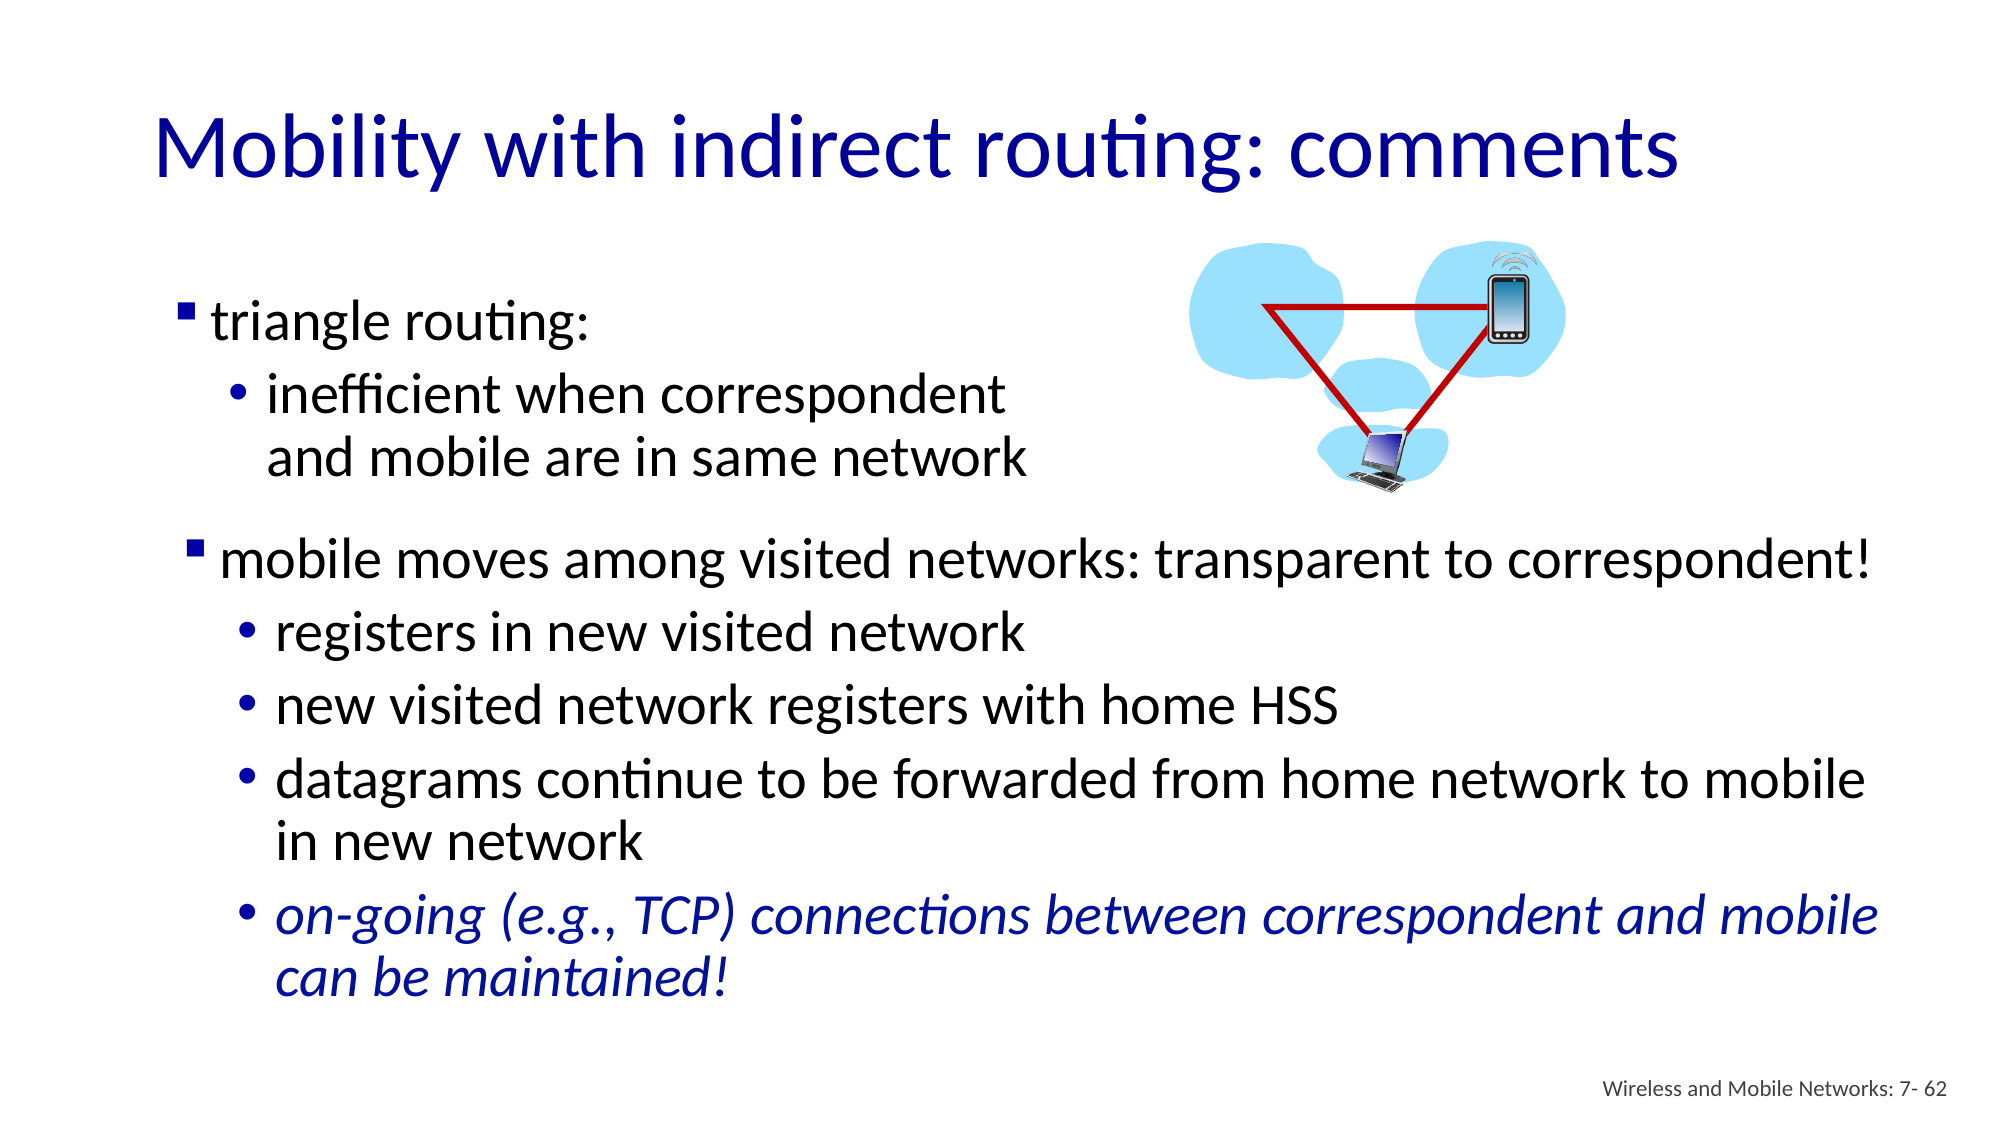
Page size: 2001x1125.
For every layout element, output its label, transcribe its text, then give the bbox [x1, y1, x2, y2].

list triangle routing: inefficient when correspondent and mobile are in same network [137, 282, 1059, 521]
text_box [1331, 427, 1410, 498]
text_box mobile moves among visited networks: transparent to correspondent! registers in new visited network new visited network registers with home HSS datagrams continue to be forwarded from home network to mobile in new network on-going (e.g., TCP) connections between correspondent and mobile can be maintained! [146, 520, 1914, 1036]
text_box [1476, 240, 1544, 349]
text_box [1189, 241, 1566, 485]
title Mobility with indirect routing: comments [137, 74, 1863, 221]
slide_number Wireless and Mobile Networks: 7- 62 [1512, 1056, 1963, 1117]
